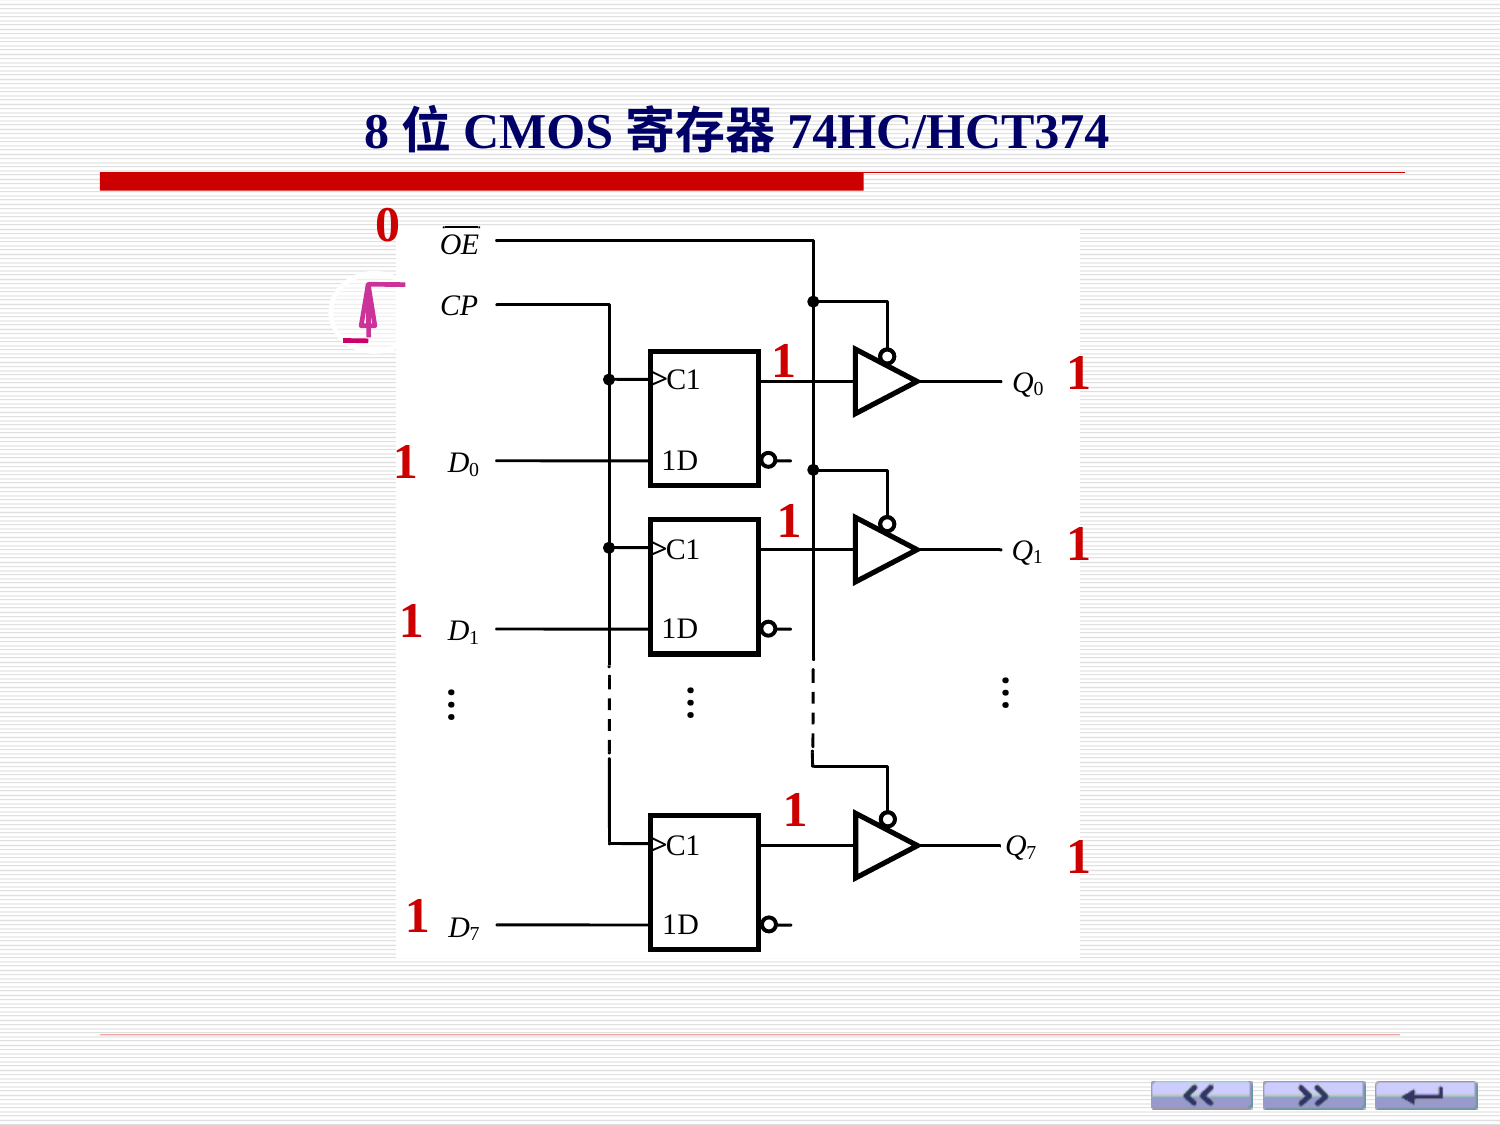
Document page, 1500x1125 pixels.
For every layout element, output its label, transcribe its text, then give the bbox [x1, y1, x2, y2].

text_box 0 [360, 184, 416, 260]
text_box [755, 320, 823, 845]
text_box 8位CMOS寄存器74HC/HCT374 [349, 91, 1125, 166]
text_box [330, 273, 419, 352]
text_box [395, 225, 1080, 958]
picture [0, 0, 1500, 1125]
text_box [1051, 331, 1107, 892]
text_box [377, 420, 446, 951]
